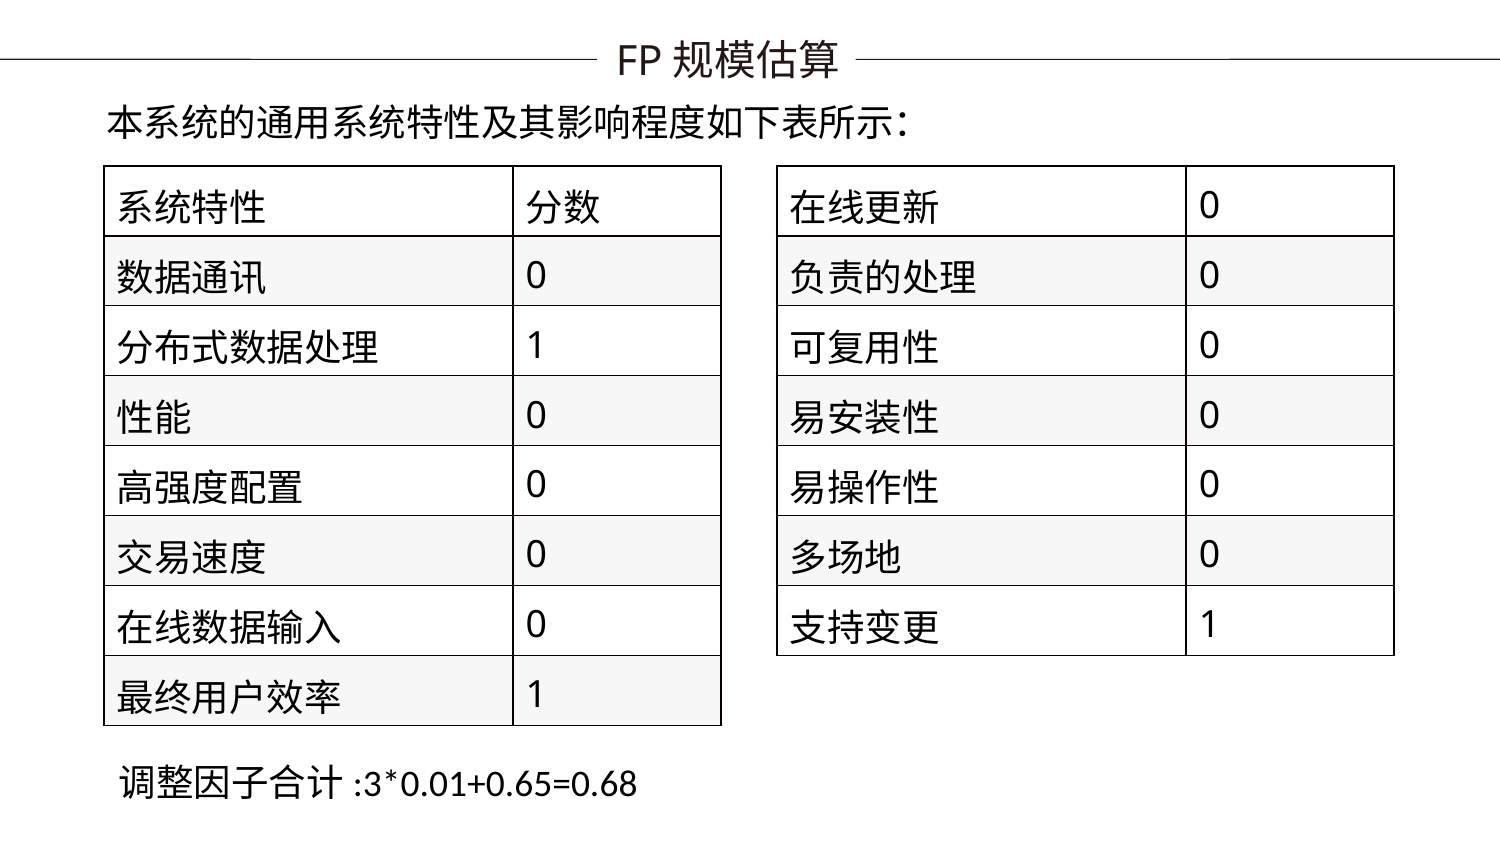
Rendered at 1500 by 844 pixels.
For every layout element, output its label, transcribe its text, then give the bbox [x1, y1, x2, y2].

table_header 系统特性 [105, 167, 512, 235]
table_cell 可复用性 [778, 306, 1185, 375]
table_cell 0 [514, 446, 720, 515]
table_cell 0 [1187, 446, 1393, 515]
table_cell 在线数据输入 [105, 586, 512, 655]
table_header 0 [1187, 167, 1393, 235]
table_cell 0 [514, 516, 720, 585]
text_box FP规模估算 [601, 26, 855, 92]
table_cell 性能 [105, 376, 512, 445]
table_cell 易安装性 [778, 376, 1185, 445]
table_cell 易操作性 [778, 446, 1185, 515]
table_cell 0 [1187, 516, 1393, 585]
table_header 在线更新 [778, 167, 1185, 235]
table_cell 高强度配置 [105, 446, 512, 515]
text_box 调整因子合计:3*0.01+0.65=0.68 [104, 751, 1383, 812]
table_cell 0 [514, 586, 720, 655]
text_box 本系统的通用系统特性及其影响程度如下表所示： [47, 92, 1243, 152]
table_cell 交易速度 [105, 516, 512, 585]
table_cell 1 [514, 656, 720, 725]
table_cell 0 [1187, 376, 1393, 445]
table_cell 多场地 [778, 516, 1185, 585]
table_cell 支持变更 [778, 586, 1185, 655]
table_cell 1 [1187, 586, 1393, 655]
table_cell 0 [514, 376, 720, 445]
table_cell 0 [514, 237, 720, 305]
table_cell 0 [1187, 306, 1393, 375]
table_cell 数据通讯 [105, 237, 512, 305]
table_cell 1 [514, 306, 720, 375]
table_cell 分布式数据处理 [105, 306, 512, 375]
table_cell 负责的处理 [778, 237, 1185, 305]
table_cell 最终用户效率 [105, 656, 512, 725]
table_cell 0 [1187, 237, 1393, 305]
table_header 分数 [514, 167, 720, 235]
